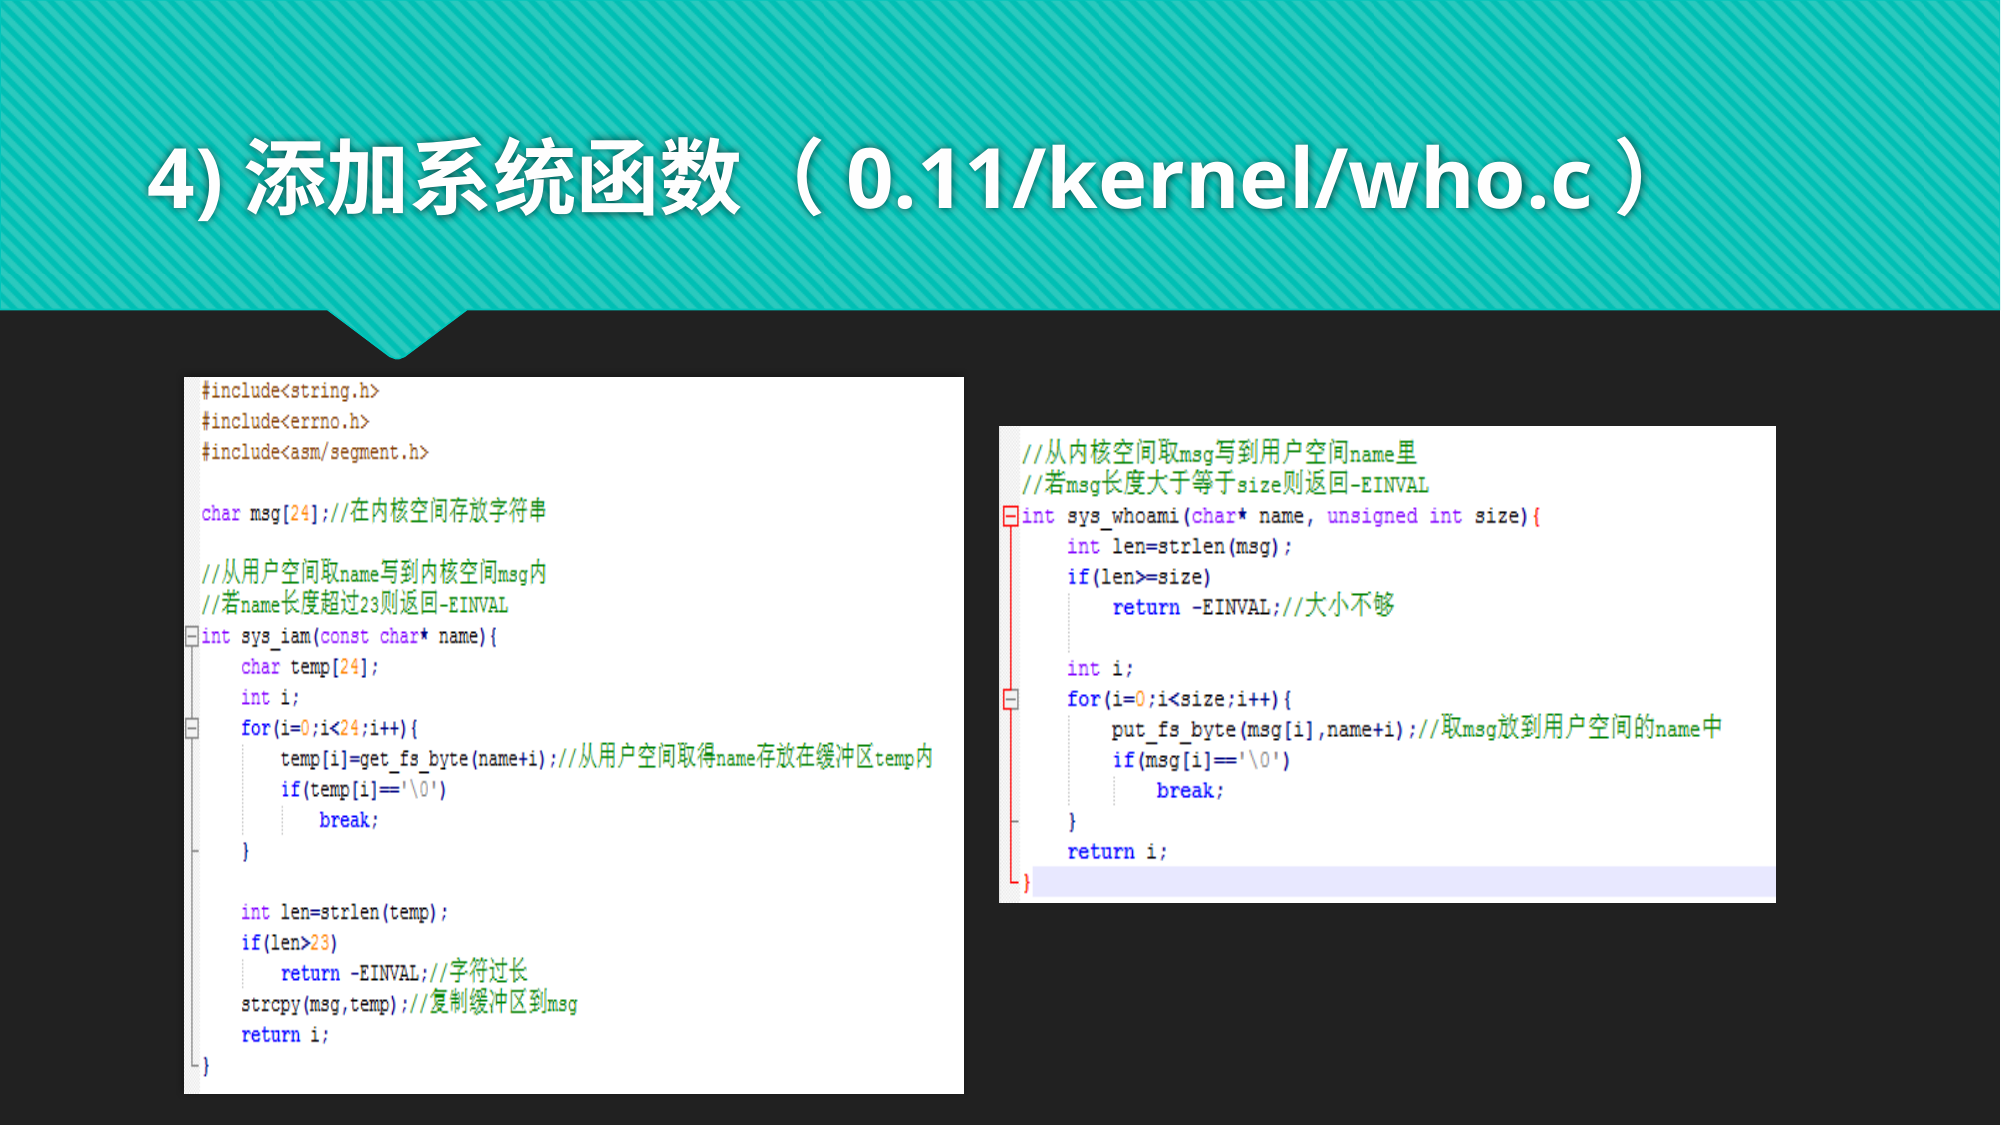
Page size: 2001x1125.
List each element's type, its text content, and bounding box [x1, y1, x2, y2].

picture [999, 425, 1776, 903]
title 4)添加系统函数（0.11/kernel/who.c） [132, 73, 1868, 233]
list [184, 376, 964, 1094]
